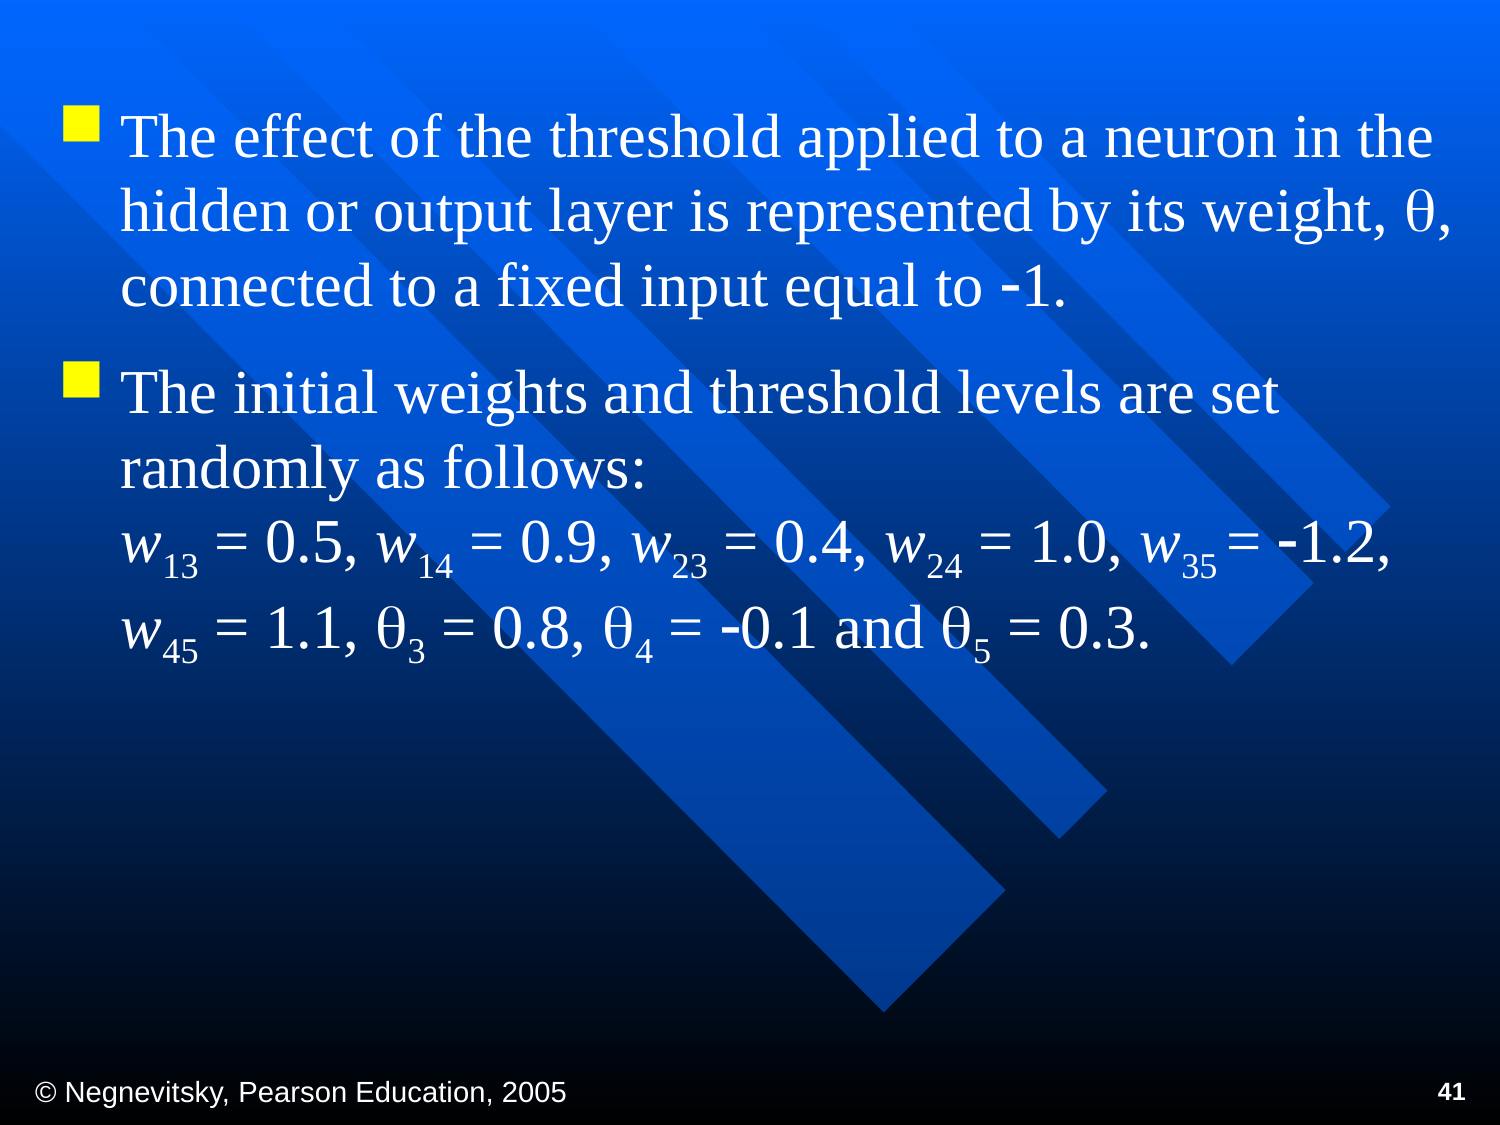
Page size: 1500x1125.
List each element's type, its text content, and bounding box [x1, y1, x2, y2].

text_box The effect of the threshold applied to a neuron in the hidden or output layer is represented by its weight, q, connected to a fixed input equal to -1. The initial weights and threshold levels are set randomly as follows: w13 = 0.5, w14 = 0.9, w23 = 0.4, w24 = 1.0, w35 = -1.2, w45 = 1.1, q3 = 0.8, q4 = -0.1 and q5 = 0.3. [43, 87, 1475, 679]
